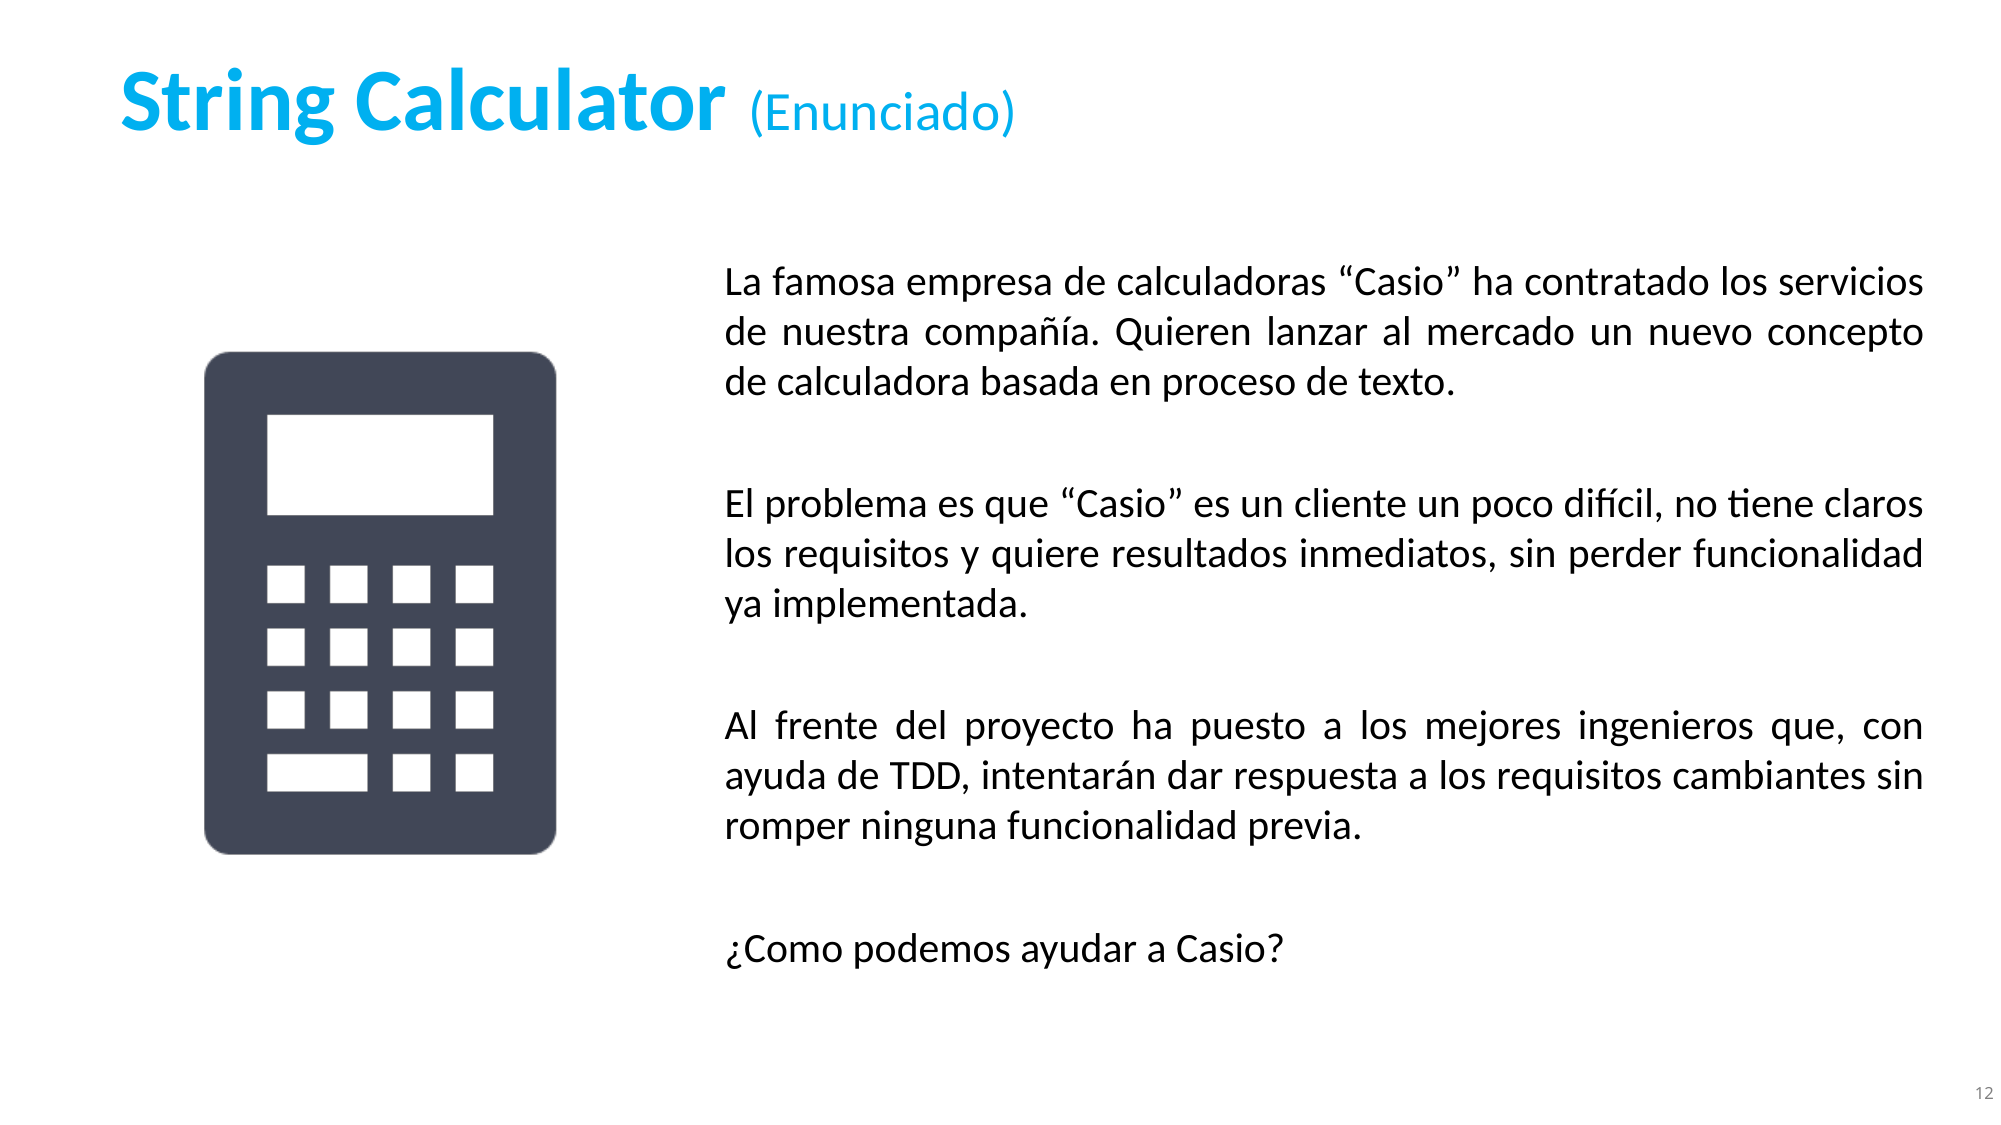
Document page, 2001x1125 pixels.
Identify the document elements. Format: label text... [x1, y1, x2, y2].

text_box String Calculator (Enunciado) [99, 45, 1900, 158]
text_box La famosa empresa de calculadoras “Casio” ha contratado los servicios de nuestra compañía. Quieren lanzar al mercado un nuevo concepto de calculadora basada en proceso de texto. El problema es que “Casio” es un cliente un poco difícil, no tiene claros los requisitos y quiere resultados inmediatos, sin perder funcionalidad ya implementada. Al frente del proyecto ha puesto a los mejores ingenieros que, con ayuda de TDD, intentarán dar respuesta a los requisitos cambiantes sin romper ninguna funcionalidad previa. ¿Como podemos ayudar a Casio? [704, 243, 1945, 1047]
picture [79, 302, 682, 905]
